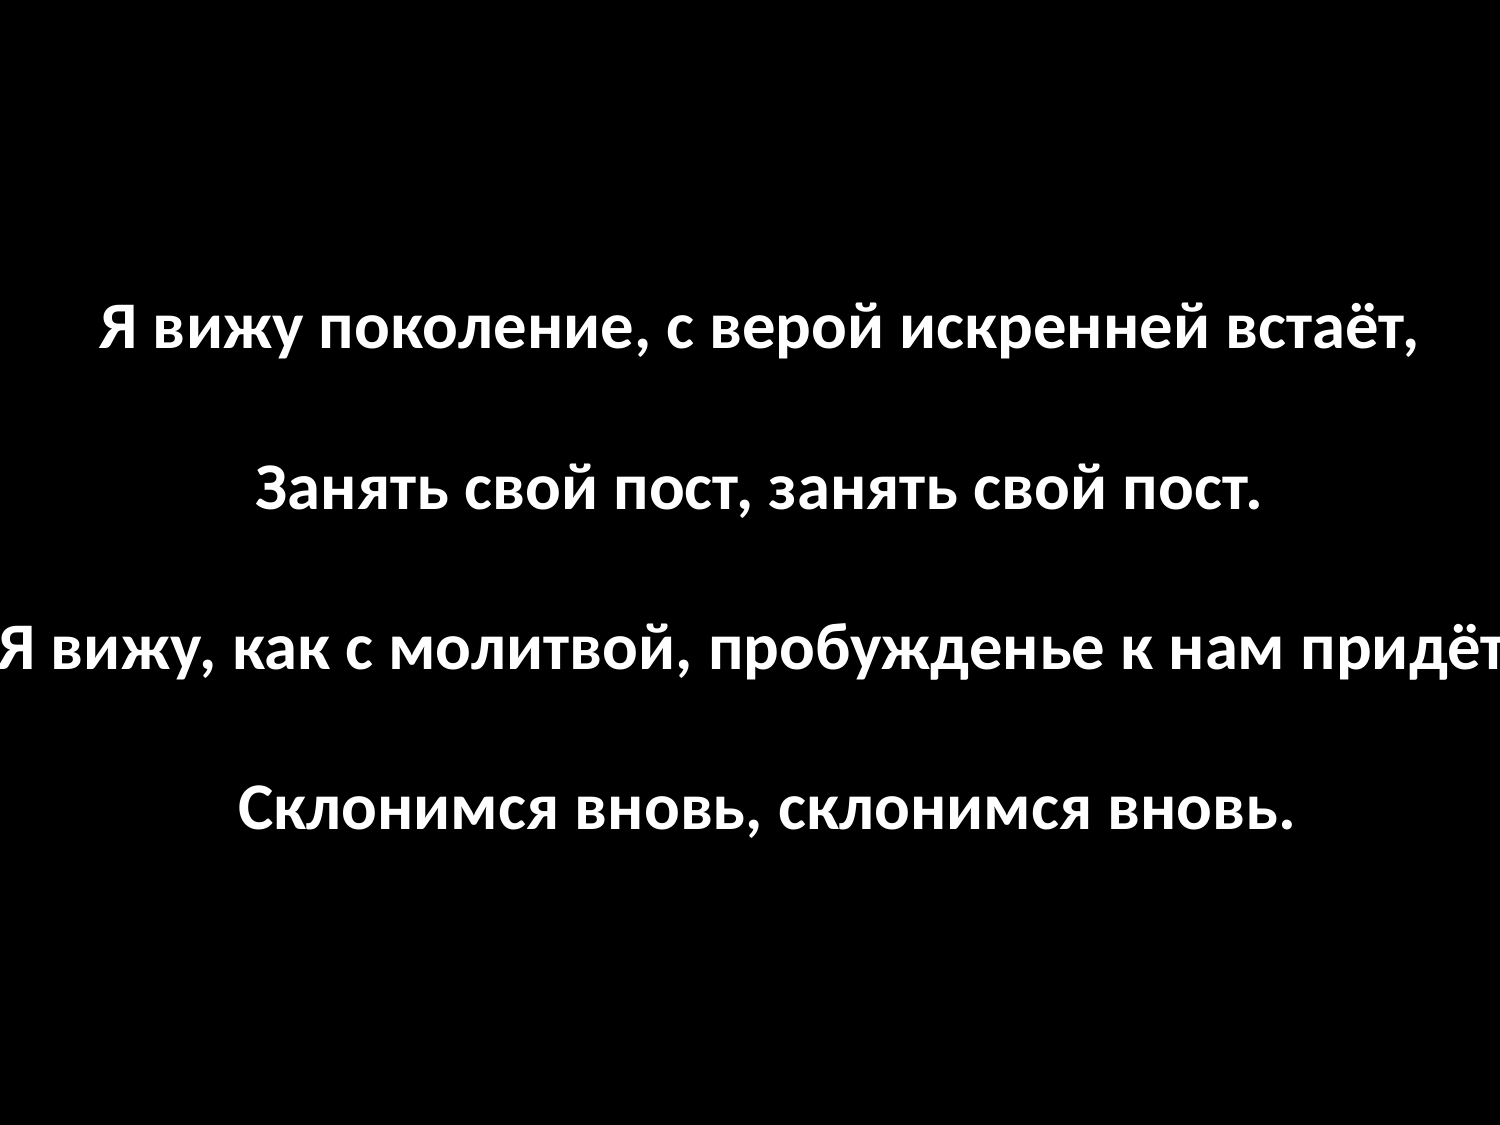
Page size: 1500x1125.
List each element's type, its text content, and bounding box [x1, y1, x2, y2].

title Я вижу поколение, с верой искренней встаёт, Занять свой пост, занять свой пост. Я вижу, как с молитвой, пробужденье к нам придёт, Склонимся вновь, склонимся вновь. [0, 0, 1500, 1125]
